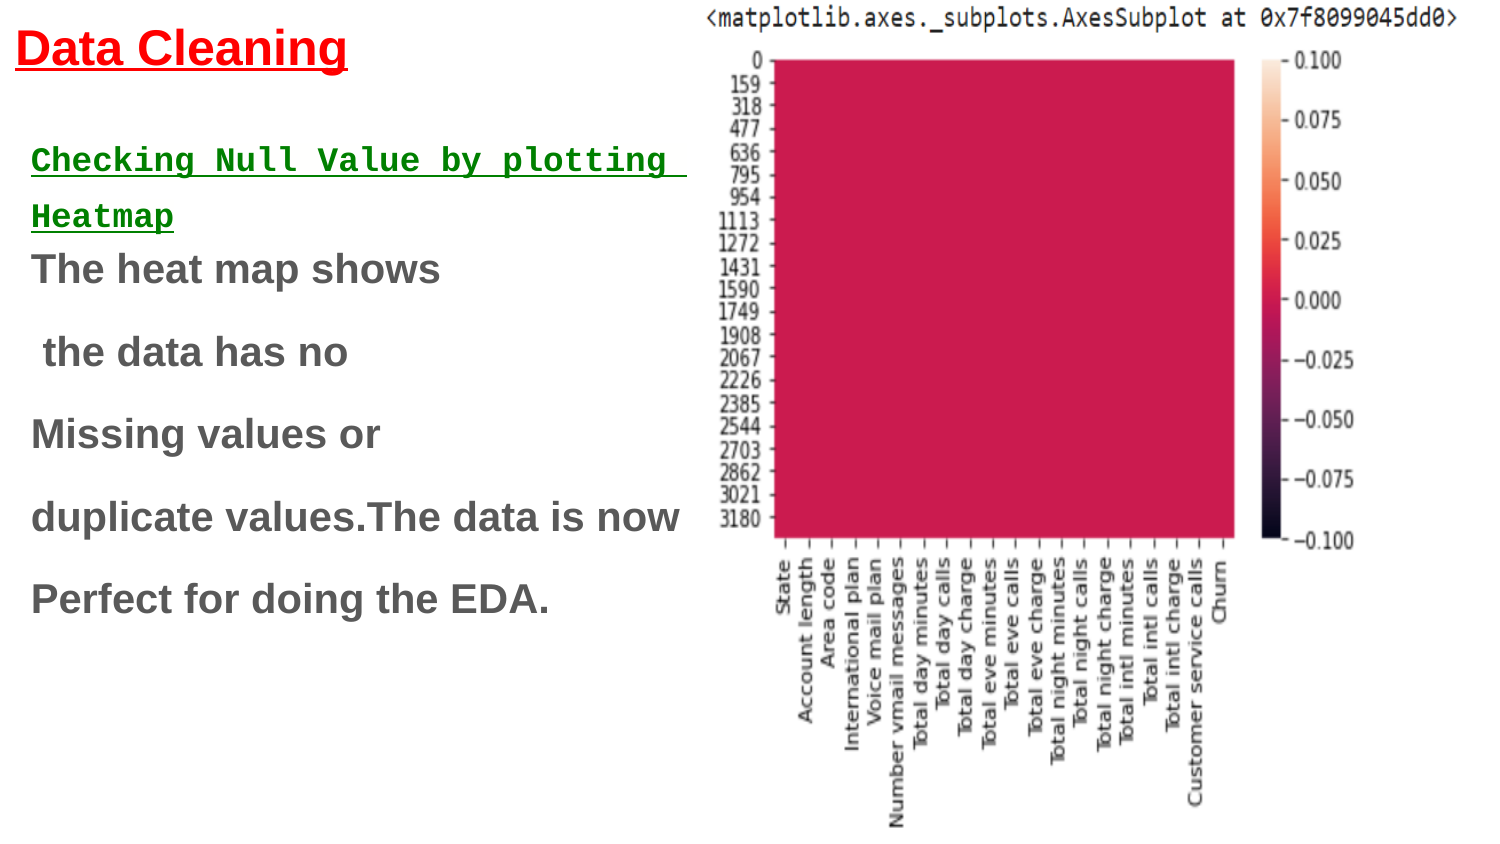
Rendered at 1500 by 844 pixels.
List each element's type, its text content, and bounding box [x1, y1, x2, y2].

list Checking Null Value by plotting Heatmap The heat map shows the data has no Missing values or duplicate values.The data is now Perfect for doing the EDA. [15, 108, 687, 768]
picture [692, 0, 1500, 844]
title Data Cleaning [0, 0, 690, 91]
